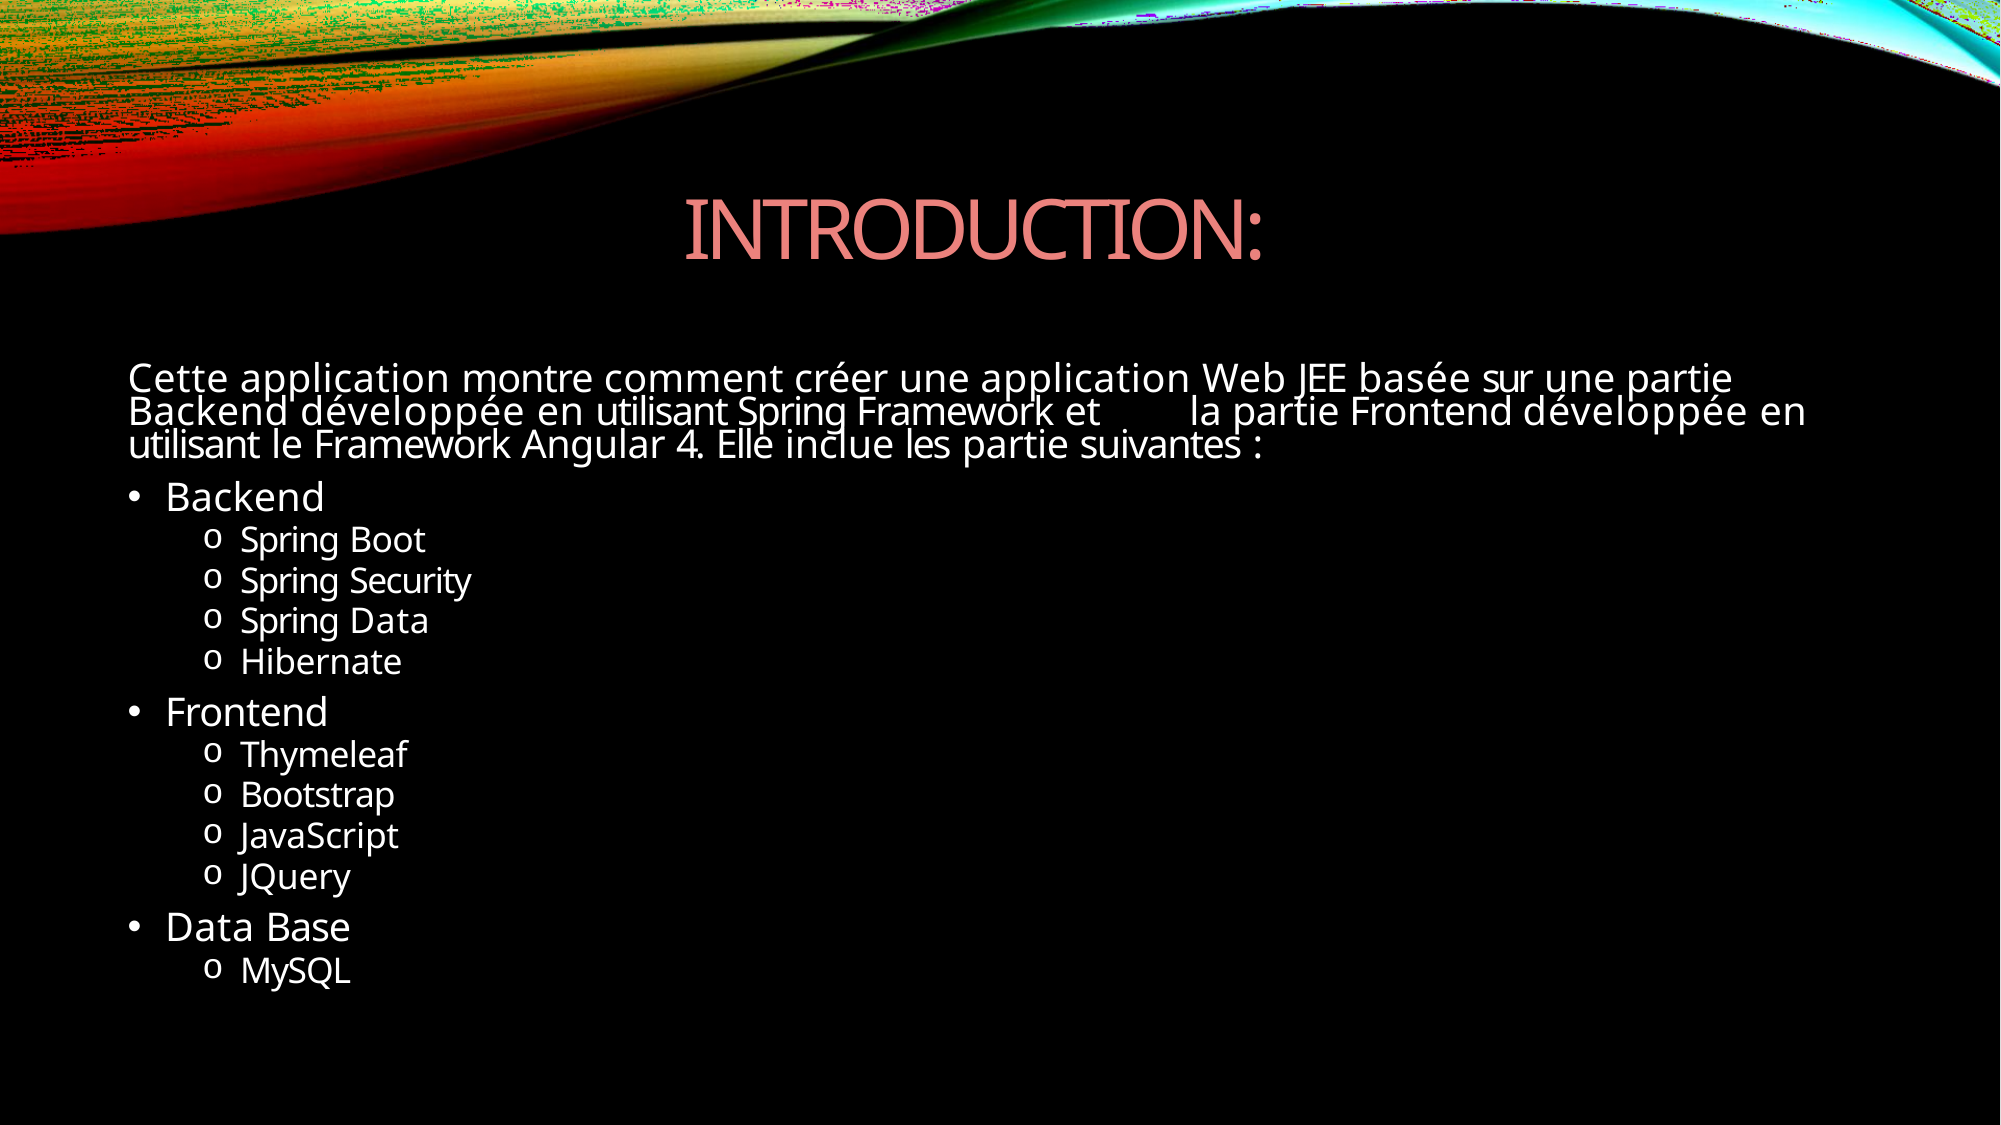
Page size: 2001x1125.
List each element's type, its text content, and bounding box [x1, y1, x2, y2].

list utilisant le Framework Angular 4. Elle inclue les partie suivantes : Backend Spring Boot Spring Security Spring Data Hibernate Frontend Thymeleaf Bootstrap JavaScript JQuery Data Base MySQL [125, 410, 1335, 1058]
title INTRODUCTION: [681, 174, 1320, 350]
text_box Cette application montre comment créer une application Web JEE basée sur une partie [125, 350, 1829, 384]
text_box Backend développée en utilisant Spring Framework et la partie Frontend développée en [125, 384, 1843, 434]
picture [0, 0, 2000, 237]
